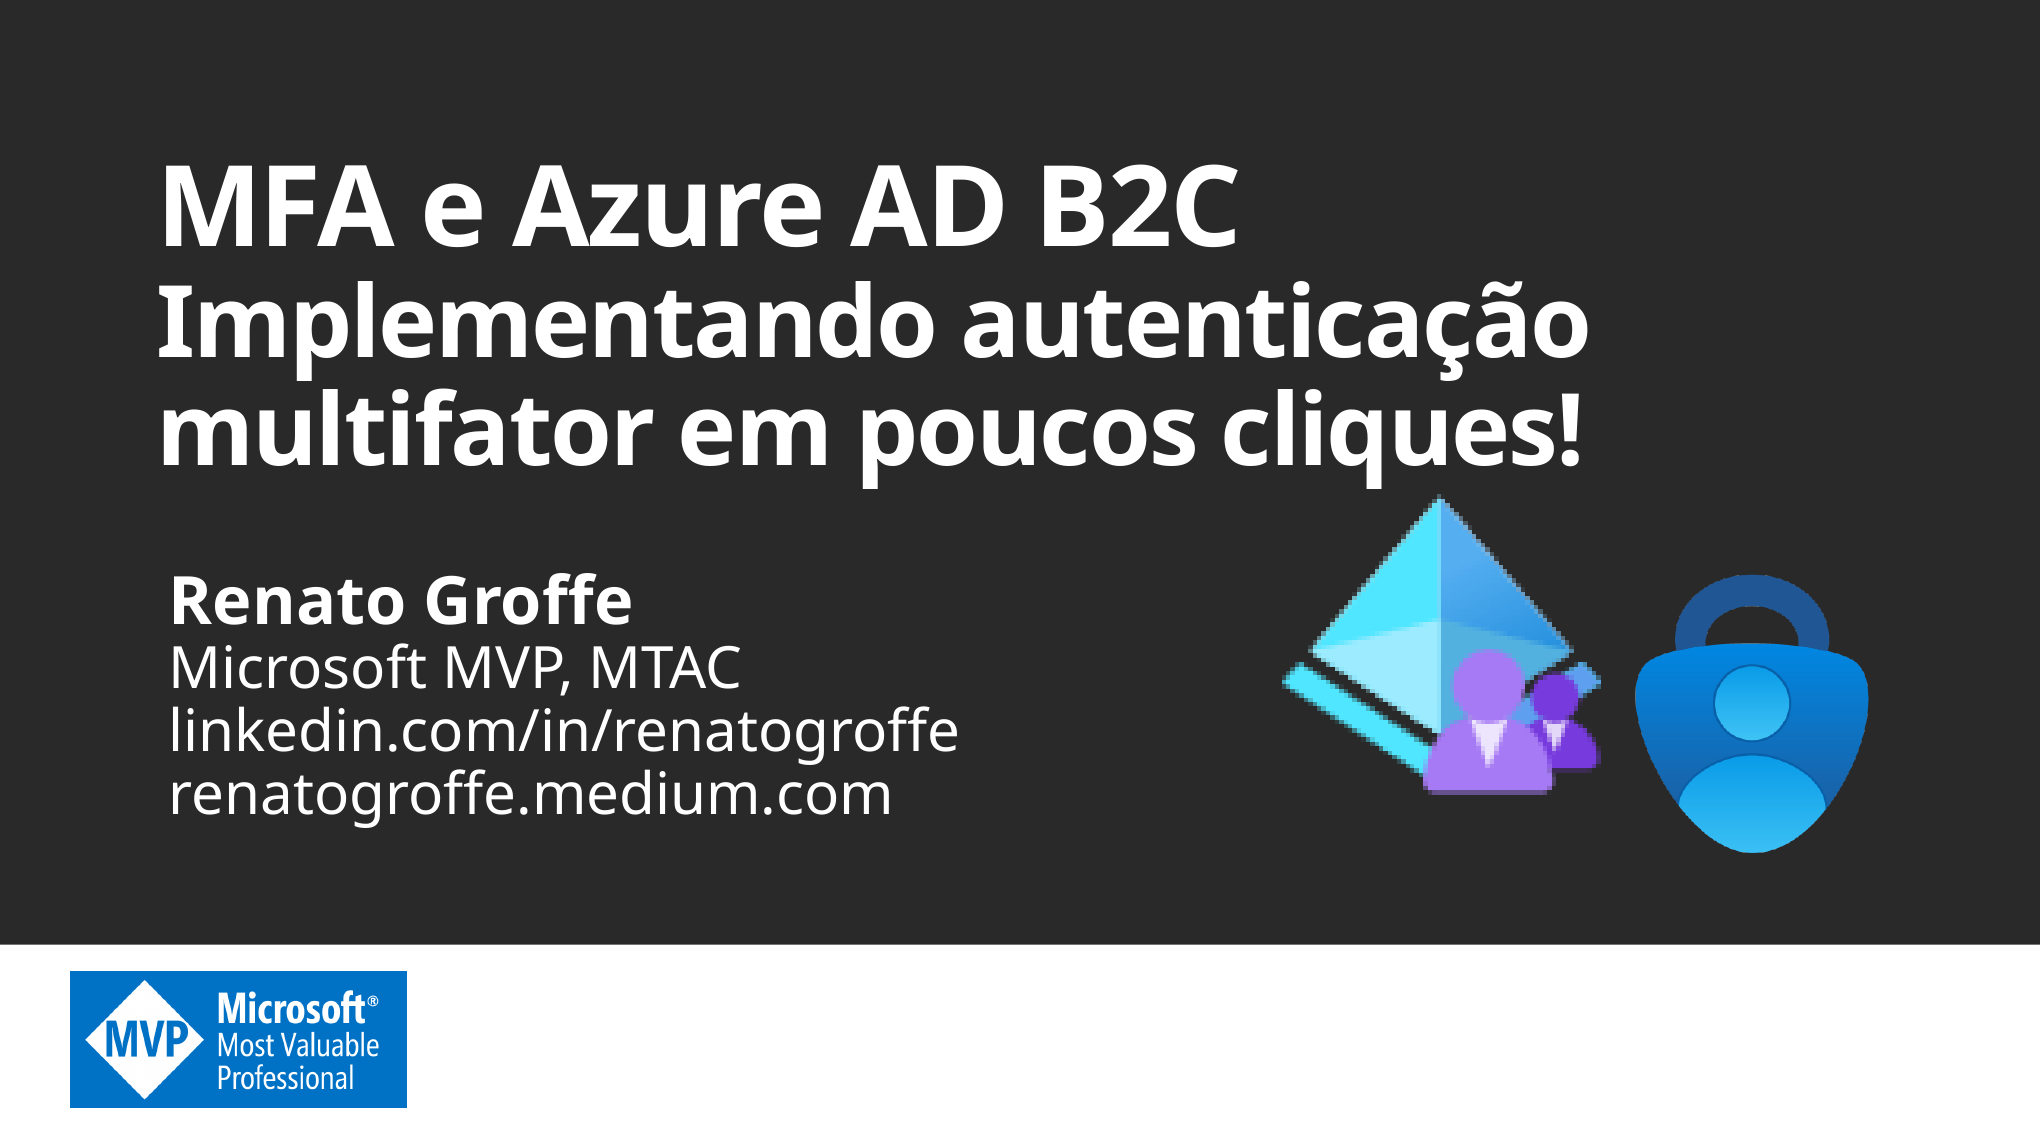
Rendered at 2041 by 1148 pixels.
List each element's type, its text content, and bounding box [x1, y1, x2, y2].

list Renato Groffe Microsoft MVP, MTAC linkedin.com/in/renatogroffe renatogroffe.medium.com [145, 548, 1148, 856]
picture [69, 971, 408, 1108]
title MFA e Azure AD B2C Implementando autenticação multifator em poucos cliques! [132, 134, 1970, 442]
picture [1282, 485, 1601, 805]
picture [1632, 571, 1872, 856]
